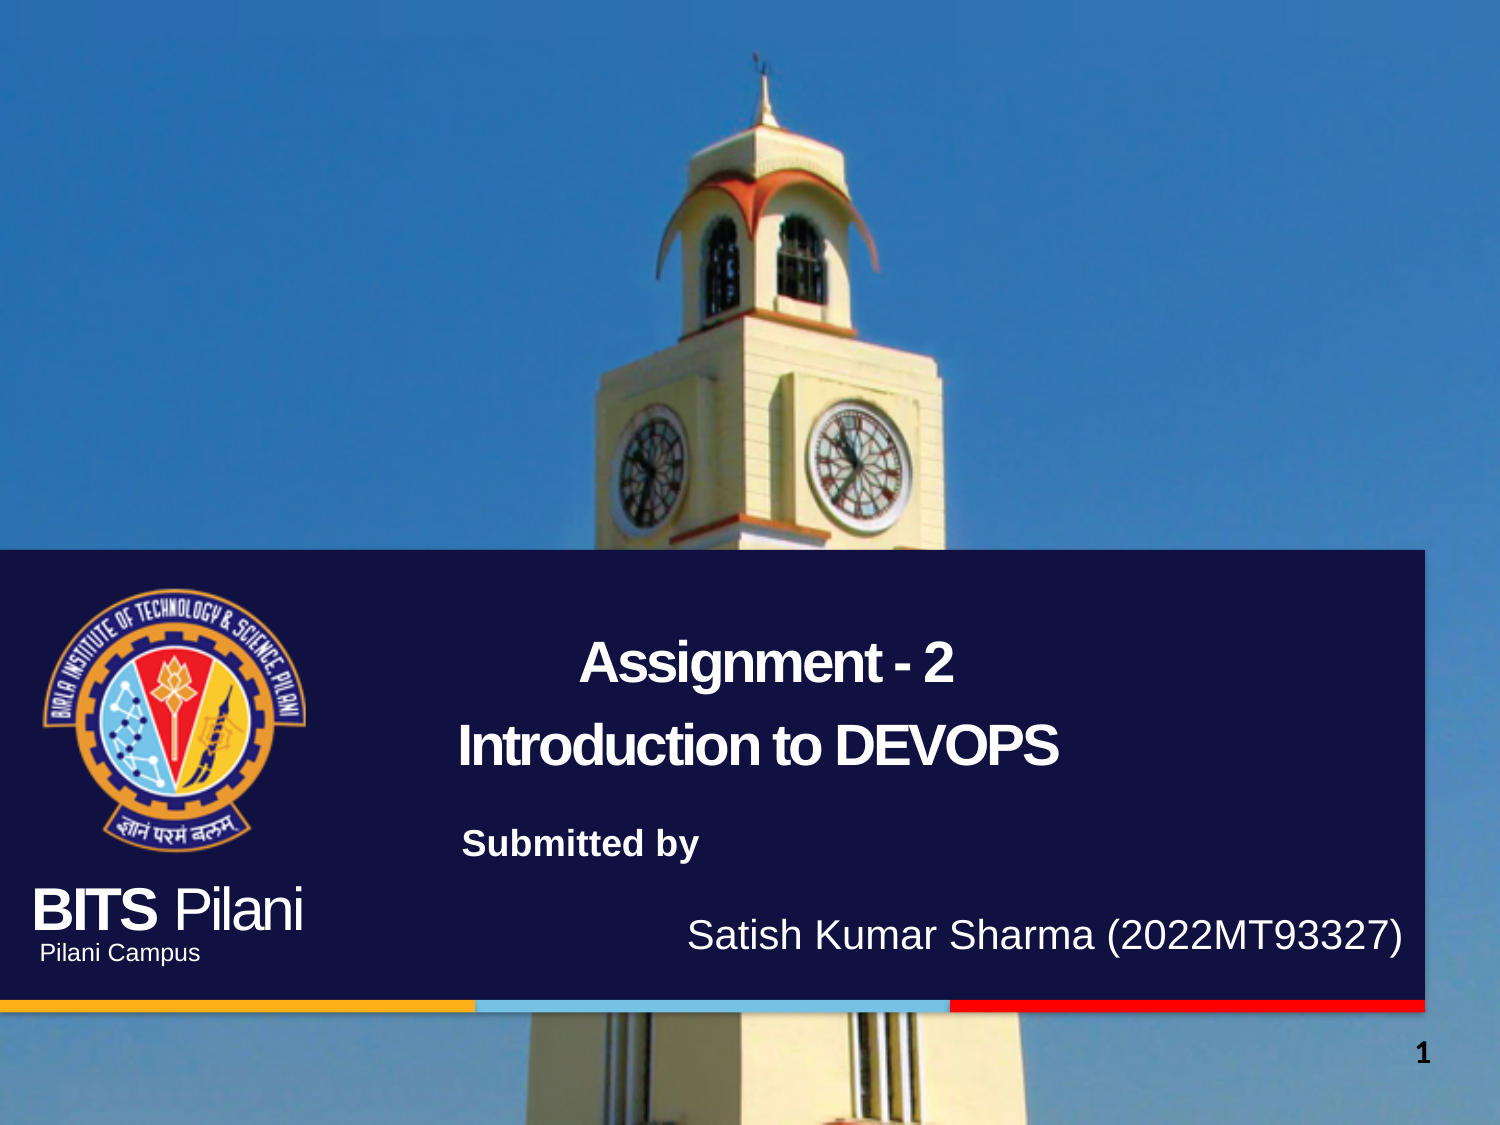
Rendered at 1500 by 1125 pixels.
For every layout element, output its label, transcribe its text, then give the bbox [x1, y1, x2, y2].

list Satish Kumar Sharma (2022MT93327) [464, 862, 1419, 966]
picture [0, 0, 1500, 1125]
text_box Submitted by [446, 811, 776, 872]
text_box 1 [1399, 1023, 1475, 1072]
title Assignment - 2 Introduction to DEVOPS [148, 552, 1370, 836]
